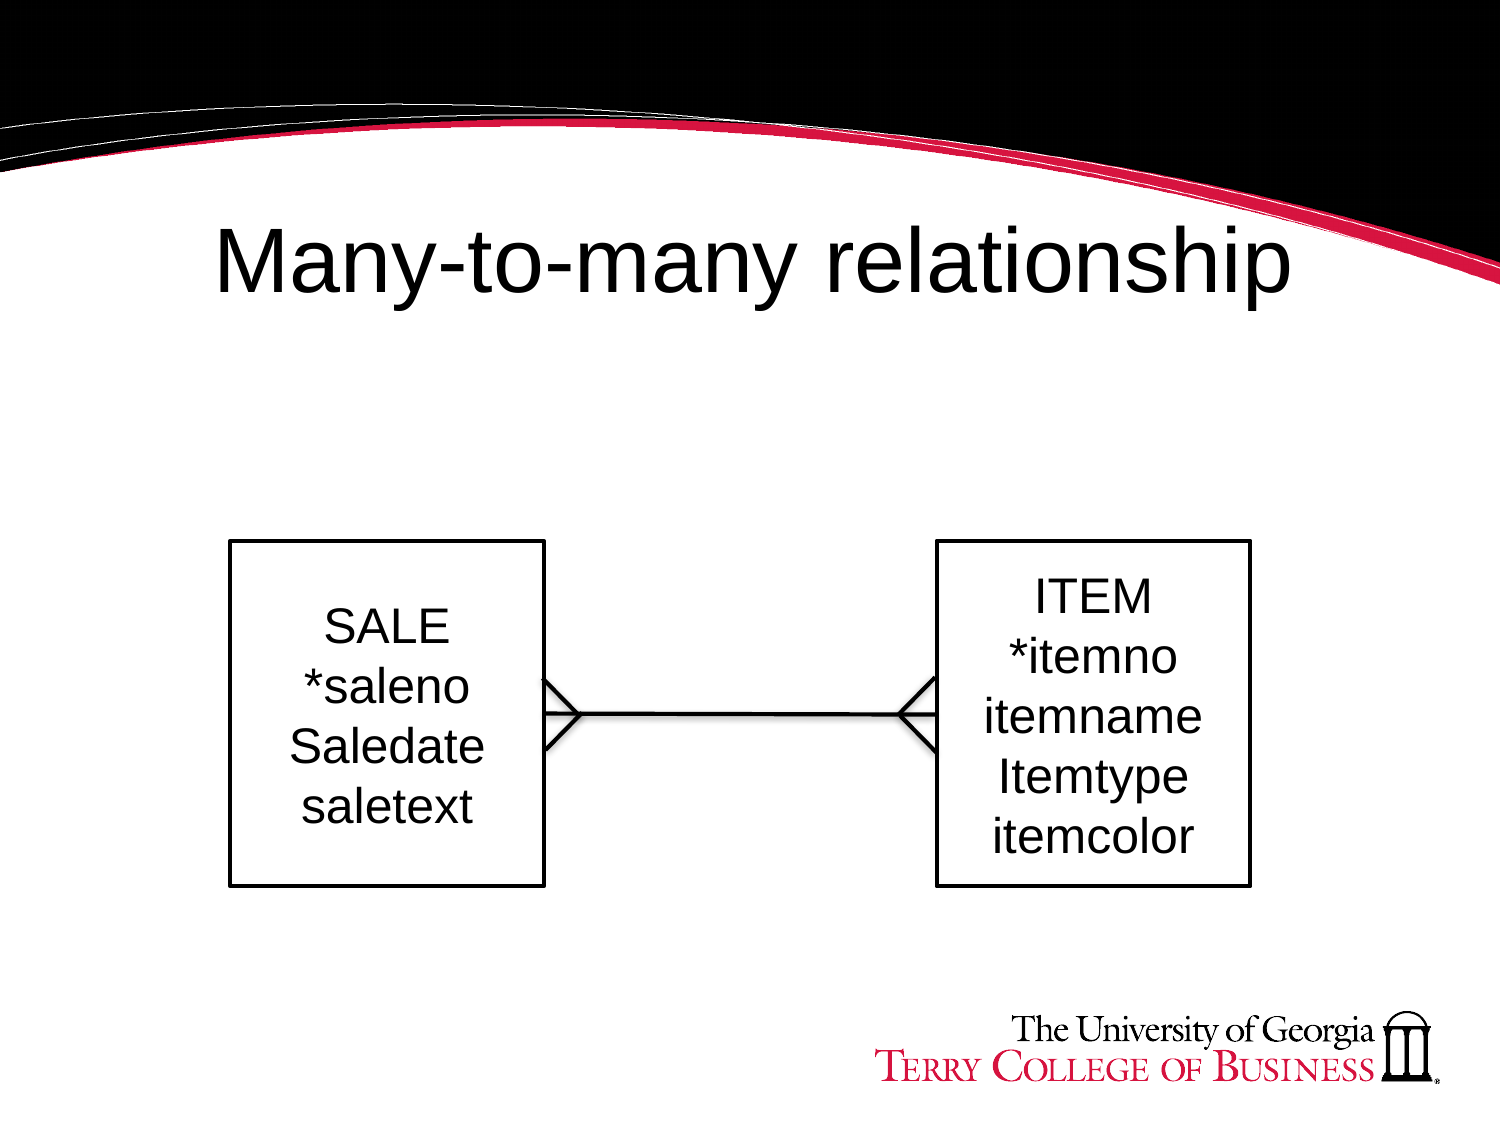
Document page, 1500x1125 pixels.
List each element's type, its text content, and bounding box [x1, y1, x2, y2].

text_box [542, 677, 580, 716]
picture [875, 1011, 1440, 1084]
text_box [899, 715, 937, 754]
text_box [898, 676, 936, 714]
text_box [545, 720, 583, 751]
title Many-to-many relationship [79, 162, 1430, 350]
text_box SALE *saleno Saledate saletext [228, 539, 546, 888]
text_box ITEM *itemno itemname Itemtype itemcolor [935, 539, 1252, 888]
picture [0, 0, 1500, 286]
